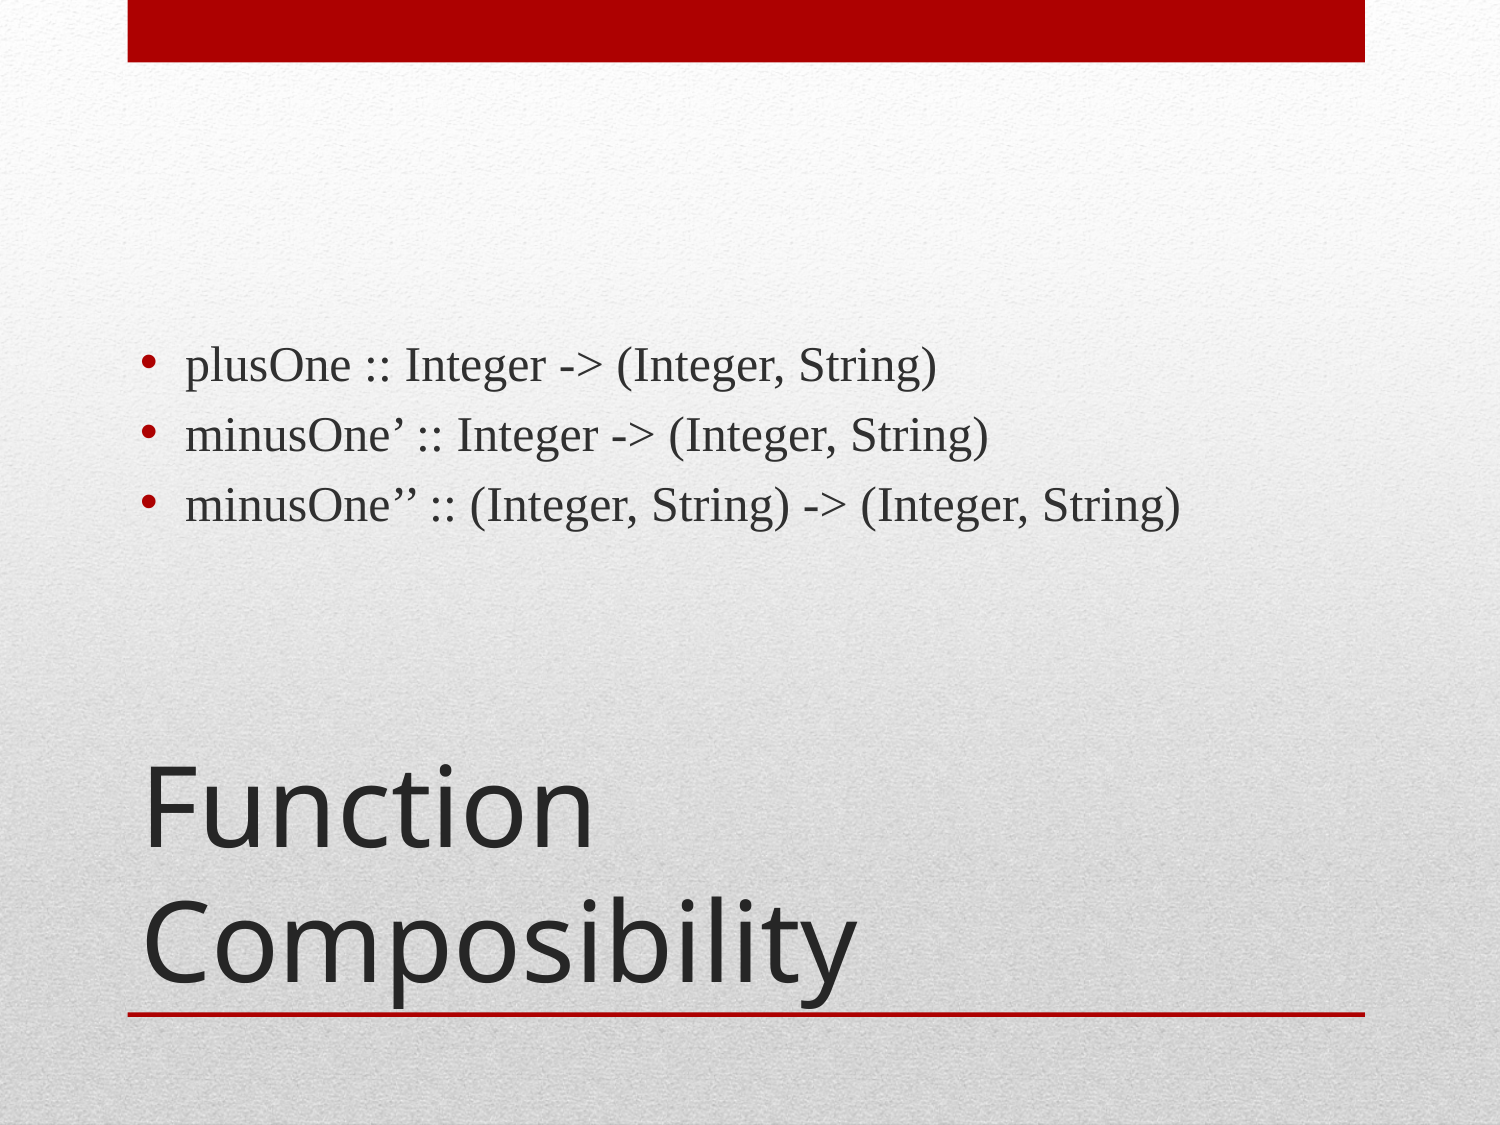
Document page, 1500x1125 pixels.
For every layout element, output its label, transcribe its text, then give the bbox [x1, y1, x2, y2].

list plusOne :: Integer -> (Integer, String) minusOne’ :: Integer -> (Integer, String) minusOne’’ :: (Integer, String) -> (Integer, String) [125, 112, 1363, 750]
title Function Composibility [125, 750, 1238, 1013]
